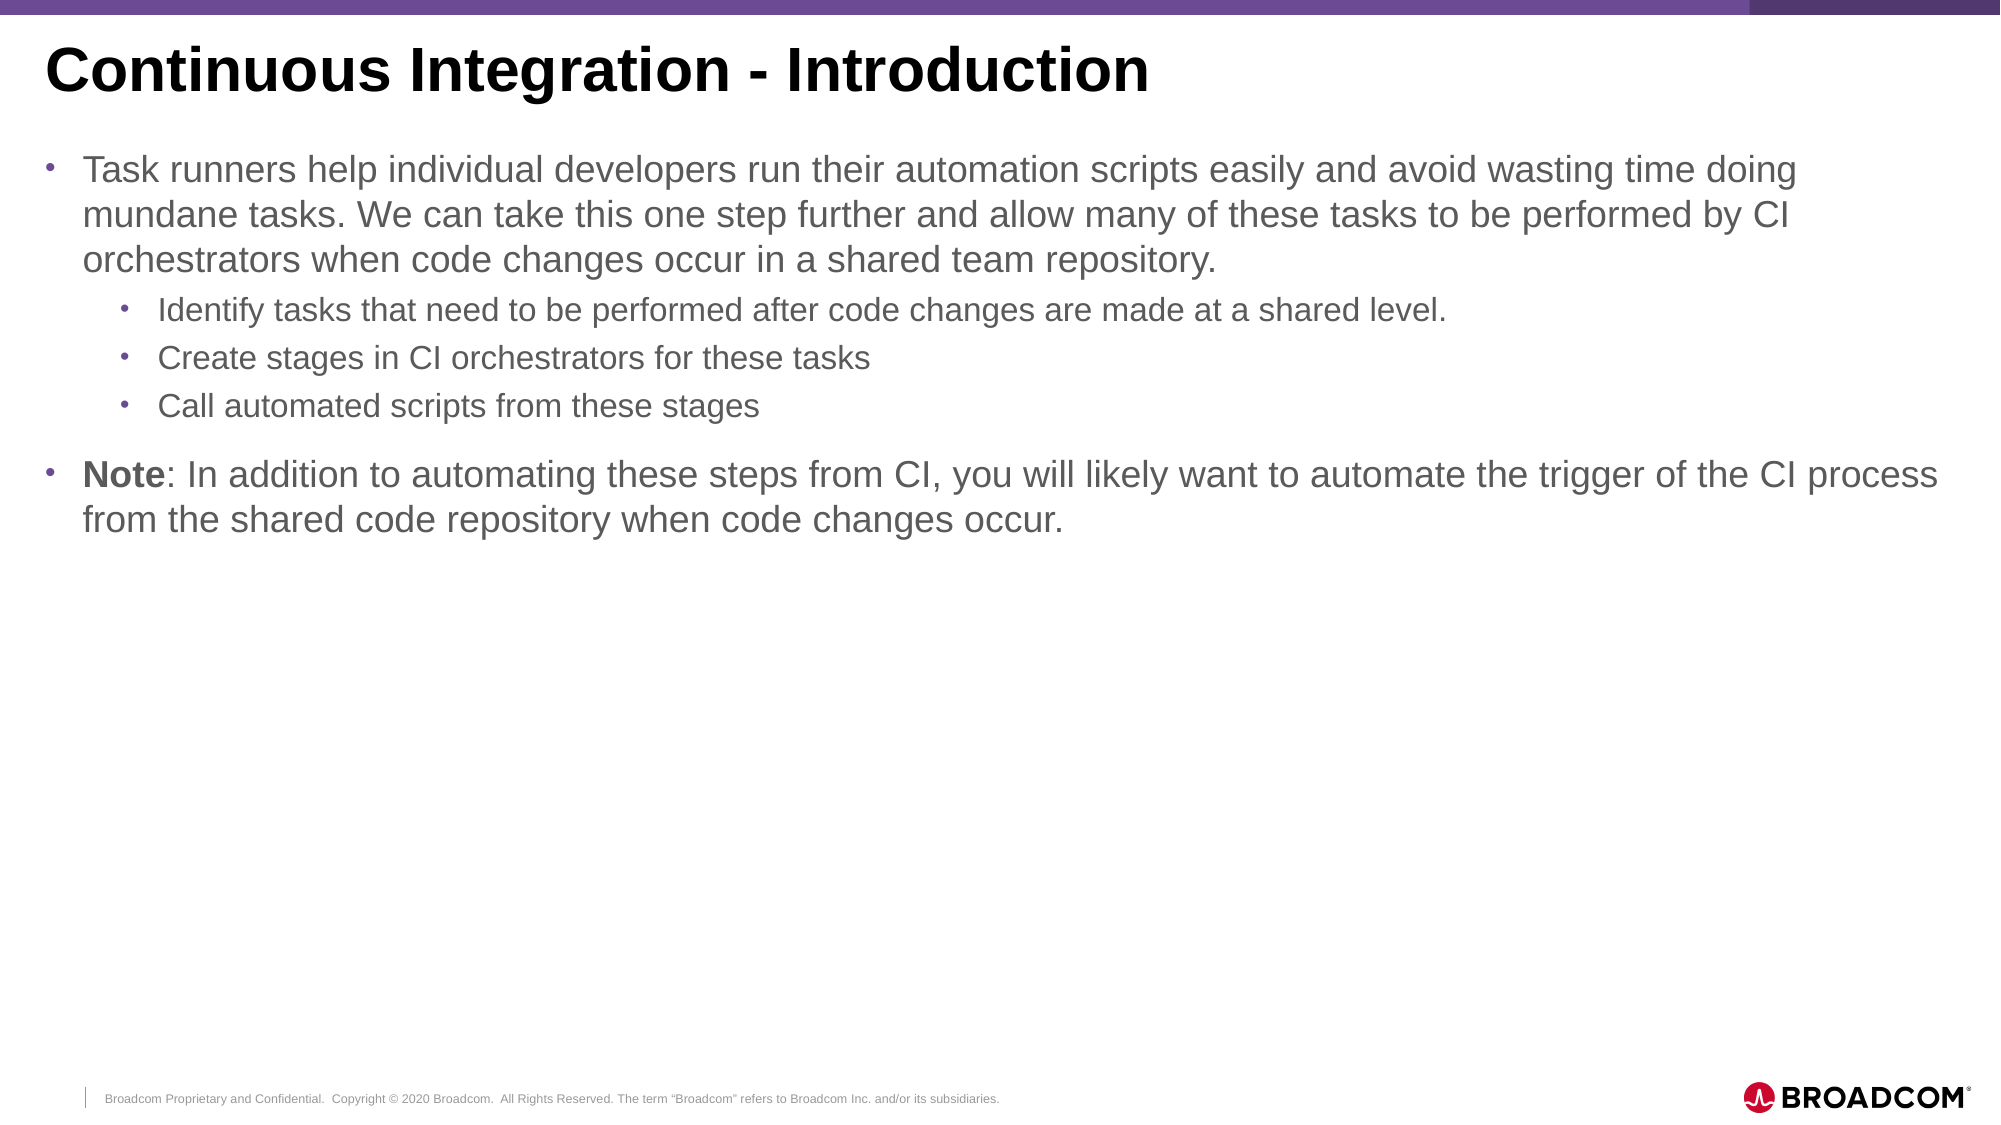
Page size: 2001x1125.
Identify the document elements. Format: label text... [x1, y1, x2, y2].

list Task runners help individual developers run their automation scripts easily and avoid wasting time doing mundane tasks. We can take this one step further and allow many of these tasks to be performed by CI orchestrators when code changes occur in a shared team repository. Identify tasks that need to be performed after code changes are made at a shared level. Create stages in CI orchestrators for these tasks Call automated scripts from these stages Note: In addition to automating these steps from CI, you will likely want to automate the trigger of the CI process from the shared code repository when code changes occur. [30, 137, 1970, 1065]
title Continuous Integration - Introduction [30, 29, 1970, 93]
picture [1743, 1080, 1972, 1114]
